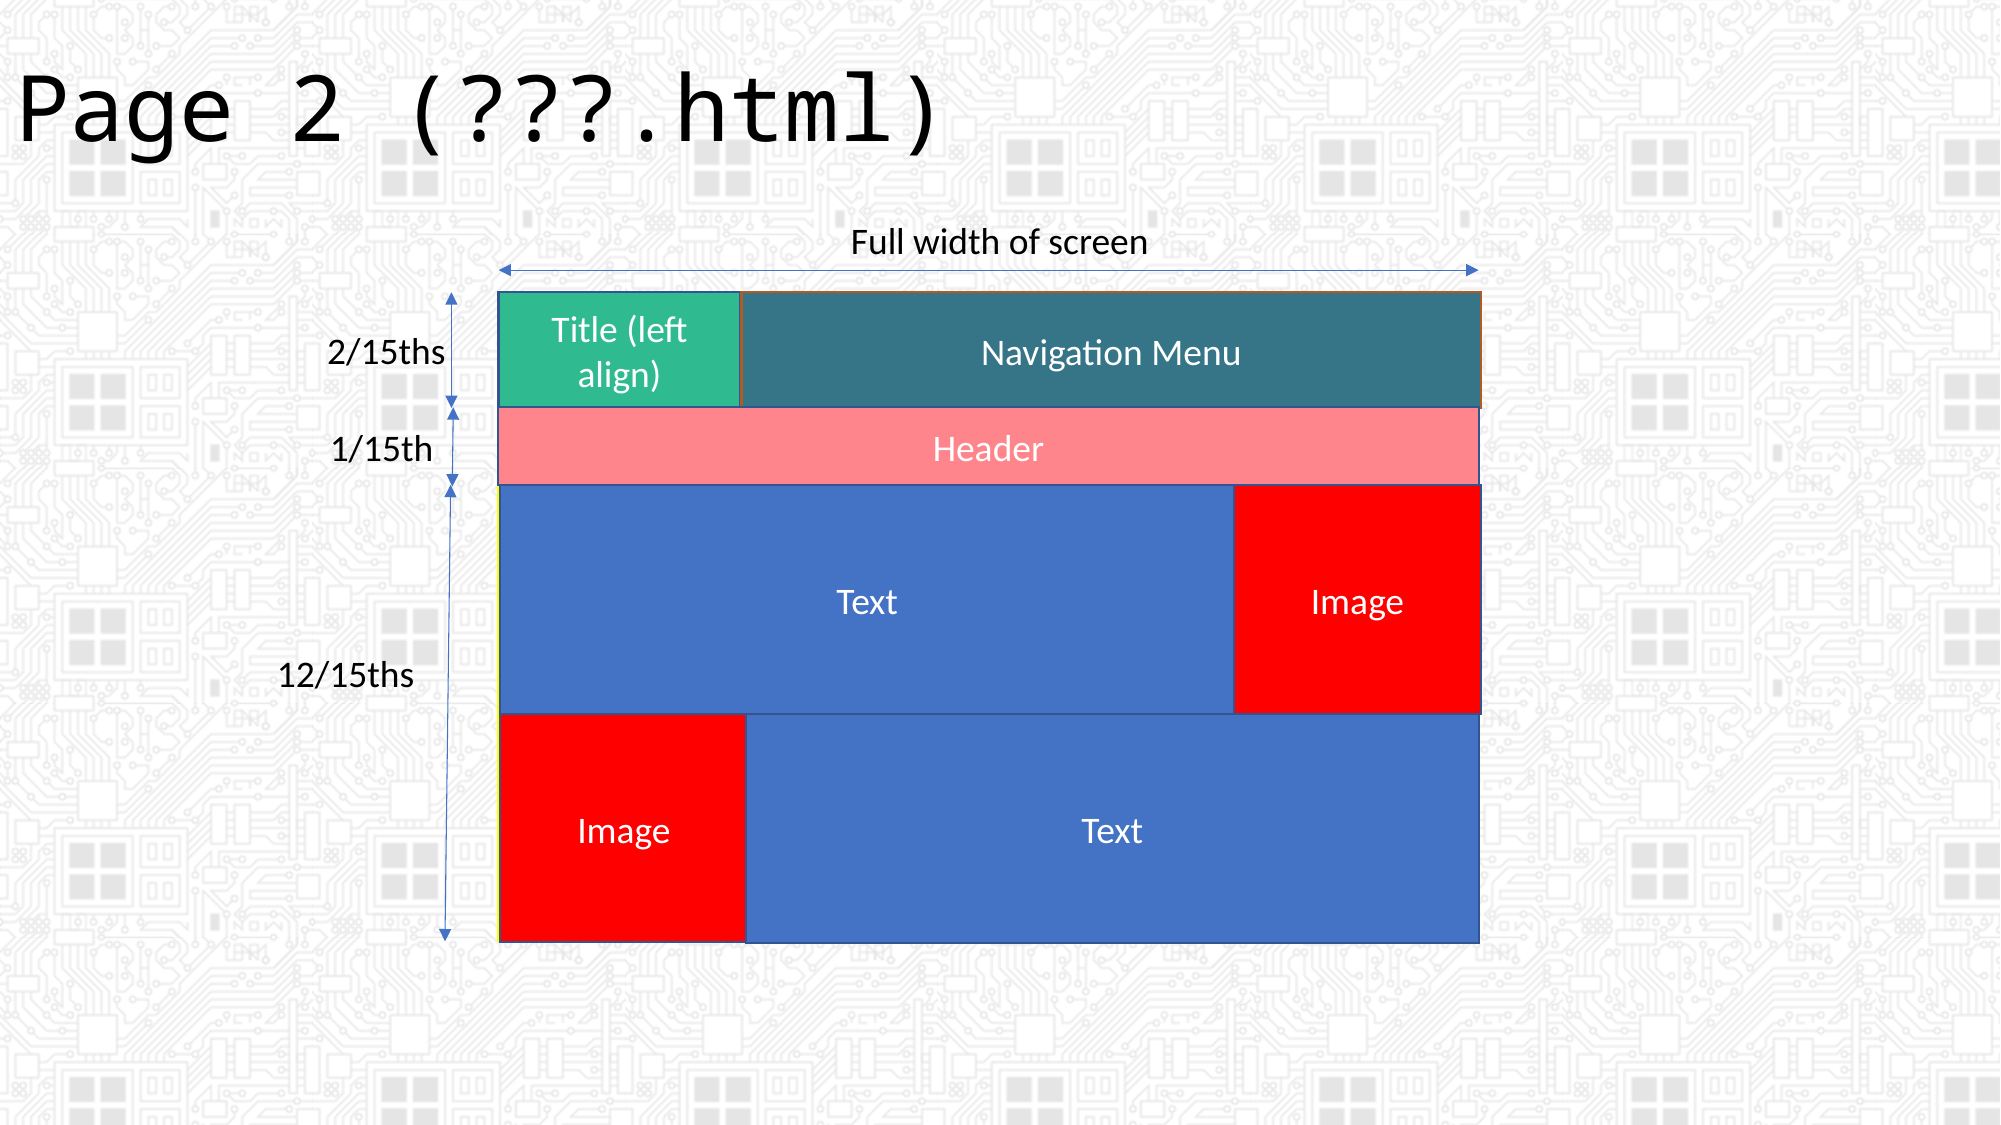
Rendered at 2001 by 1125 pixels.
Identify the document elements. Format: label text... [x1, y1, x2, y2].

text_box Text [499, 484, 1233, 713]
text_box Title (left align) [497, 291, 740, 406]
text_box 1/15th [314, 416, 452, 477]
text_box 12/15ths [253, 642, 433, 703]
text_box 2/15ths [312, 319, 451, 380]
text_box 1/15th [454, 416, 463, 477]
text_box Full width of screen [835, 209, 1165, 270]
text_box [444, 484, 451, 942]
text_box Image [1233, 484, 1482, 715]
text_box 2/15ths [452, 319, 461, 380]
text_box Header [497, 406, 1480, 486]
text_box Navigation Menu [740, 291, 1482, 409]
text_box Image [499, 713, 745, 943]
title Page 2 (???.html) [0, 3, 2000, 221]
text_box Text [745, 713, 1480, 944]
